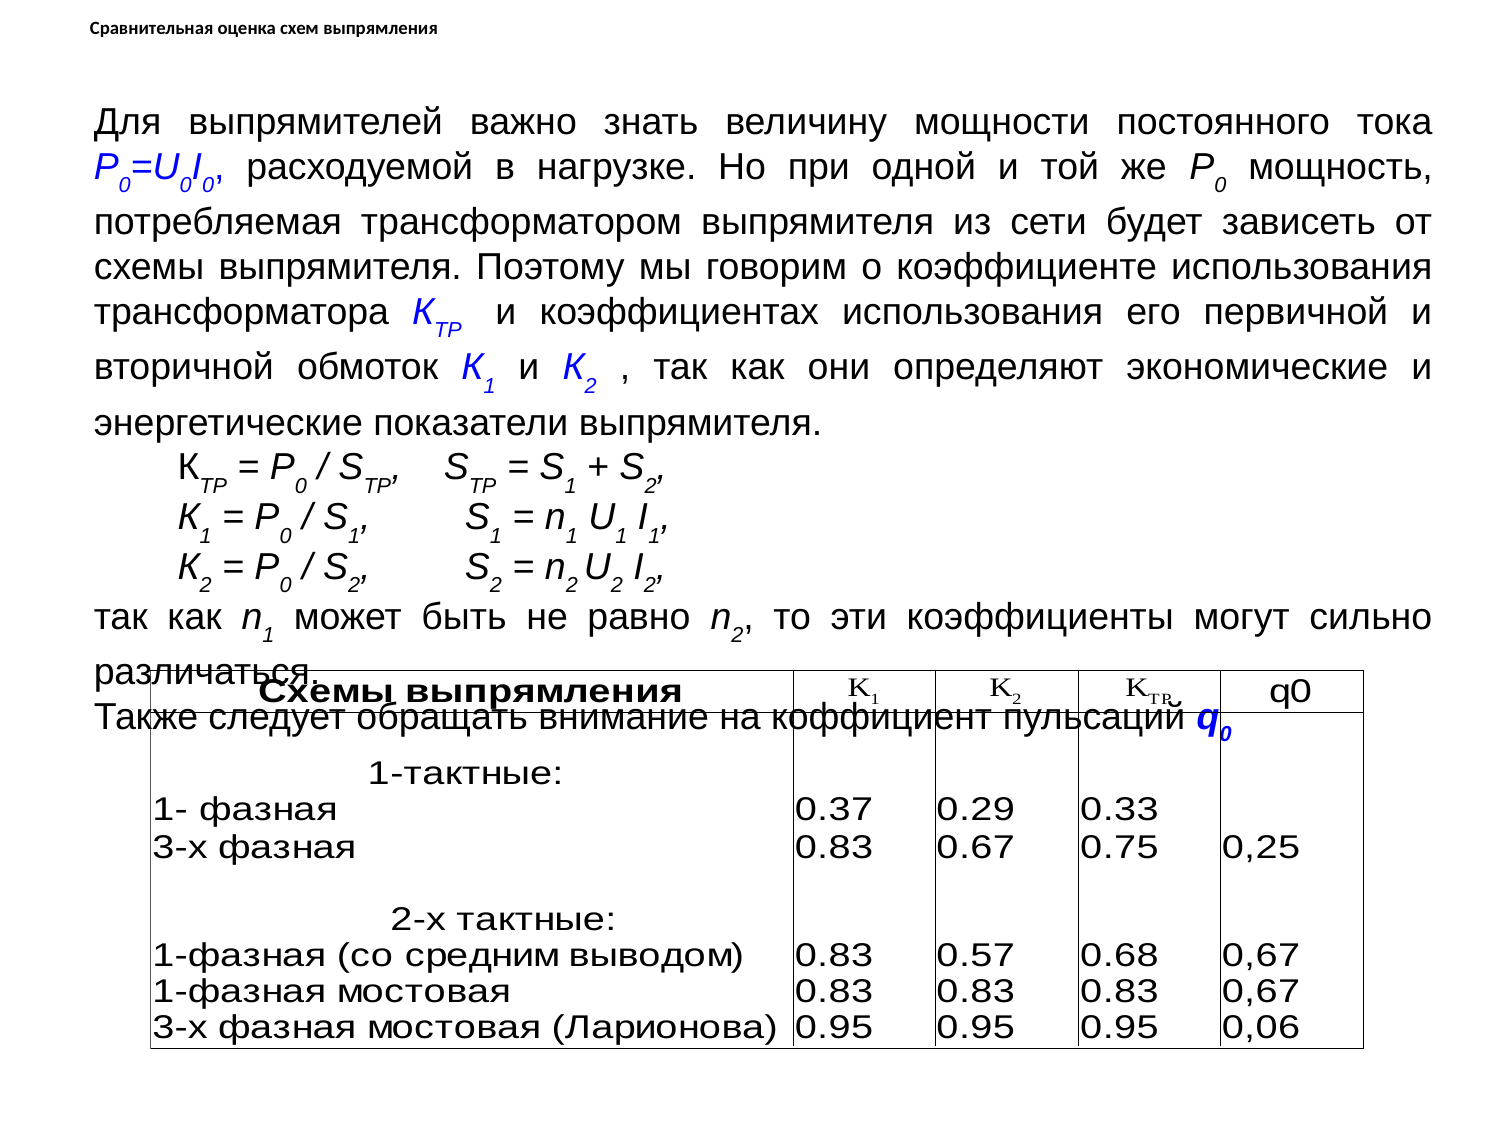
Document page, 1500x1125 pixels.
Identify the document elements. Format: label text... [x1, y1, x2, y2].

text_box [150, 669, 1366, 1049]
text_box Для выпрямителей важно знать величину мощности постоянного тока P0=U0I0, расходуемой в нагрузке. Но при одной и той же P0 мощность, потребляемая трансформатором выпрямителя из сети будет зависеть от схемы выпрямителя. Поэтому мы говорим о коэффициенте использования трансформатора КТР и коэффициентах использования его первичной и вторичной обмоток К1 и К2 , так как они определяют экономические и энергетические показатели выпрямителя. КТР = P0 / SТР, SТР = S1 + S2, К1 = P0 / S1, S1 = n1 U1 I1, К2 = P0 / S2, S2 = n2 U2 I2, так как n1 может быть не равно n2, то эти коэффициенты могут сильно различаться. Также следует обращать внимание на коффициент пульсаций q0 [80, 90, 1447, 634]
title Сравнительная оценка схем выпрямления [74, 0, 1424, 67]
